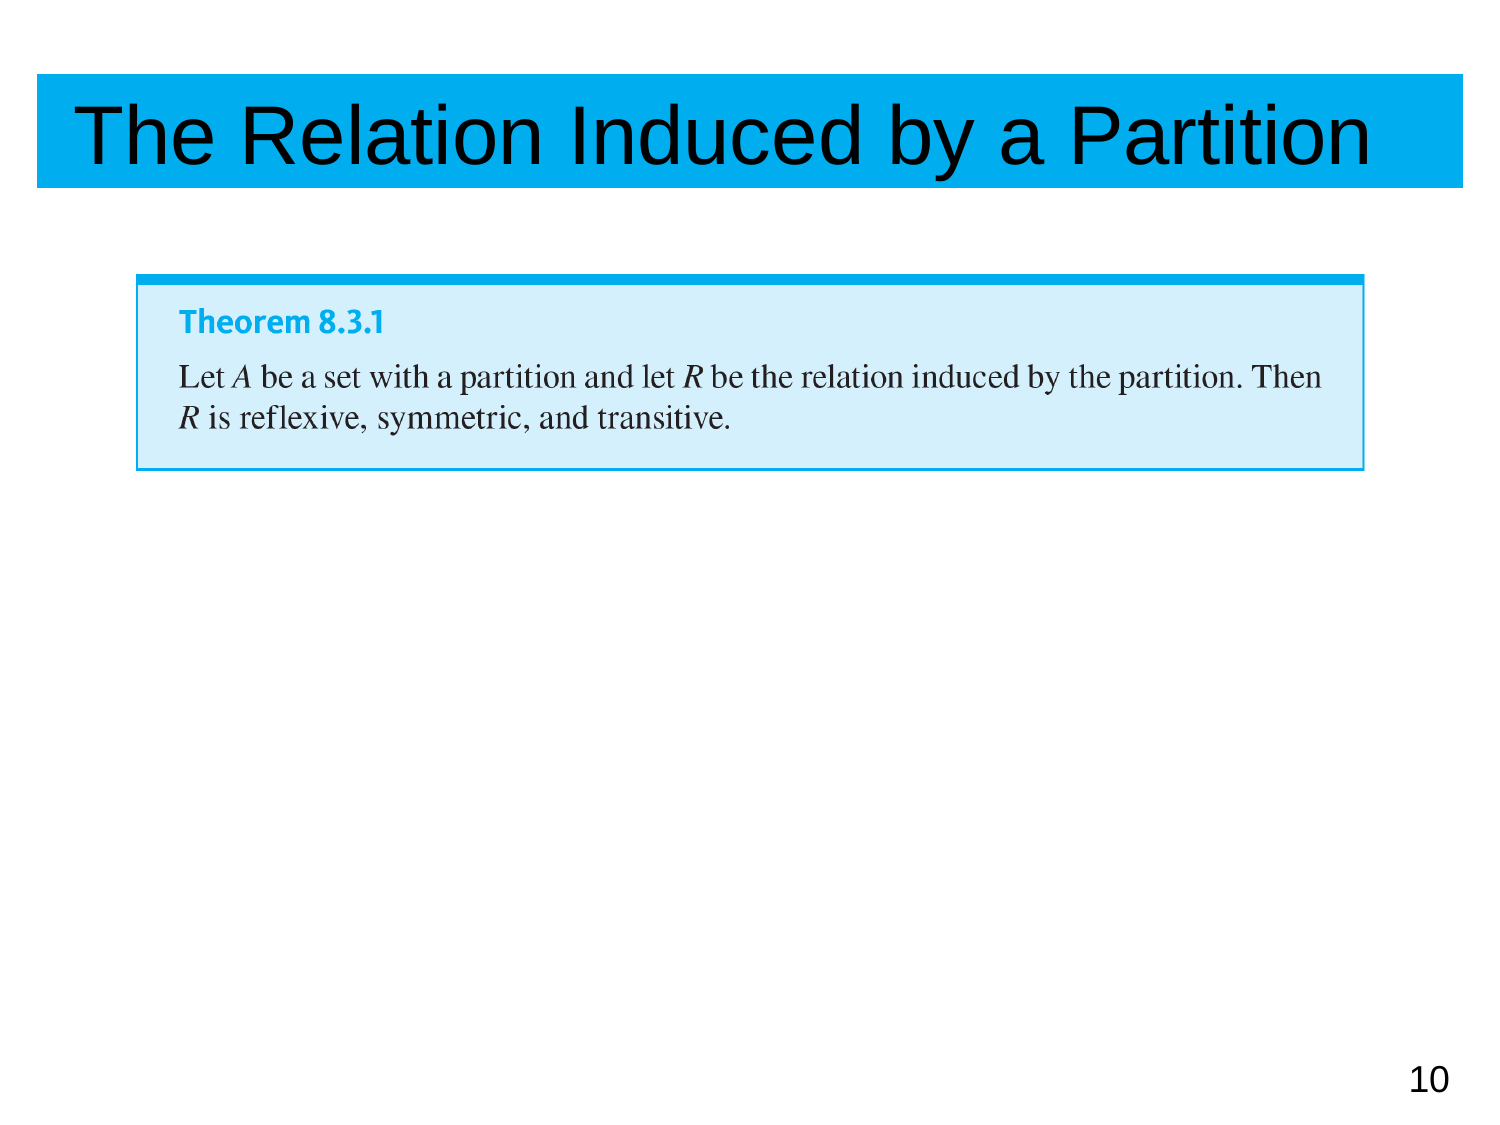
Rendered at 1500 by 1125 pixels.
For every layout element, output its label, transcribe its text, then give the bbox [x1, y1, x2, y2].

title The Relation Induced by a Partition [58, 37, 1408, 225]
picture [129, 271, 1370, 476]
